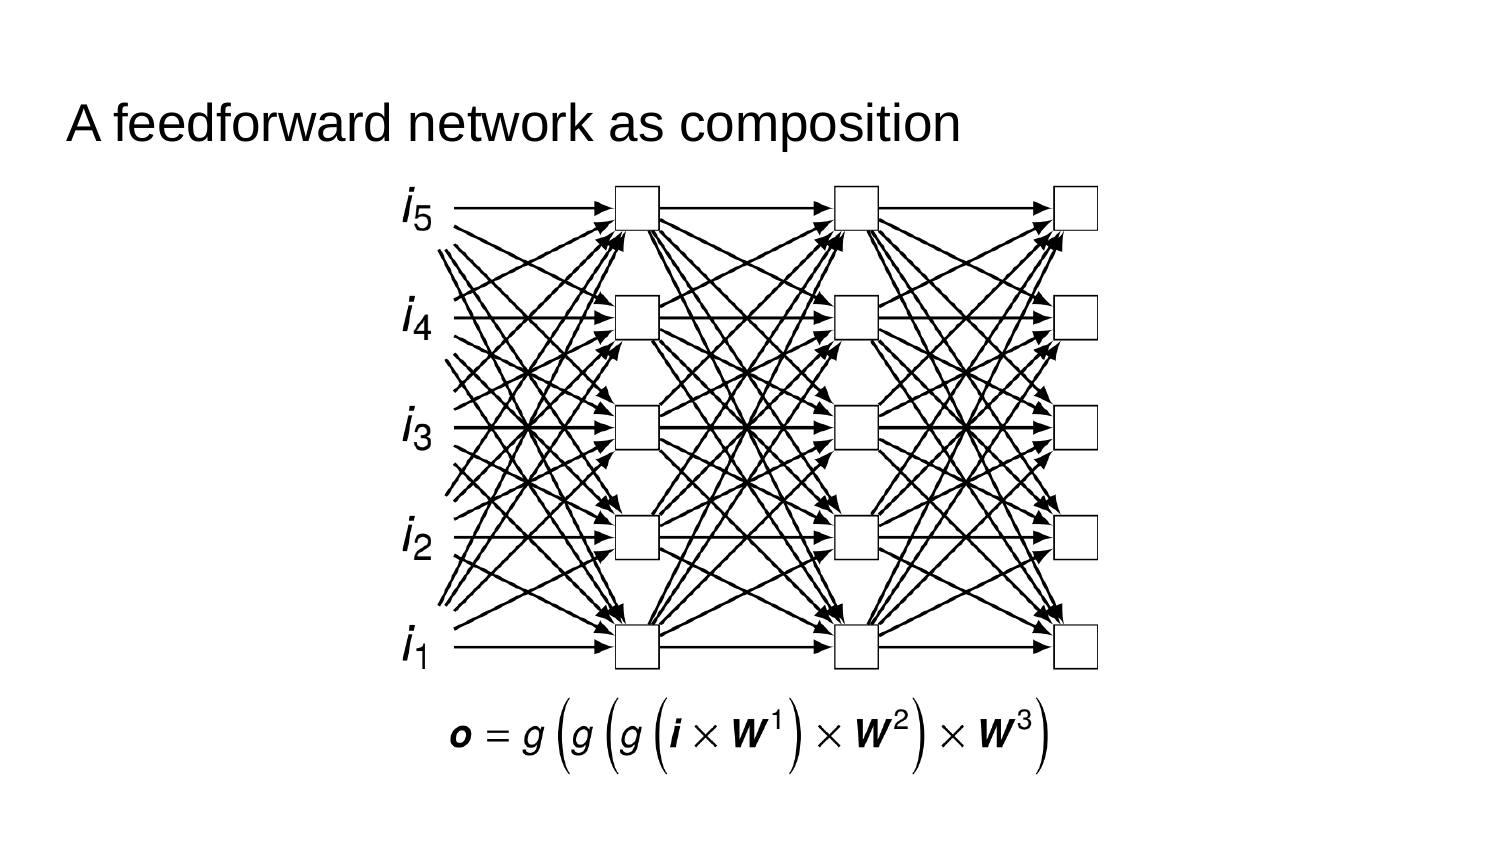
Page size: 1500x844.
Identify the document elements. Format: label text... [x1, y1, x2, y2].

title A feedforward network as composition [51, 72, 1449, 167]
picture [388, 166, 1112, 783]
